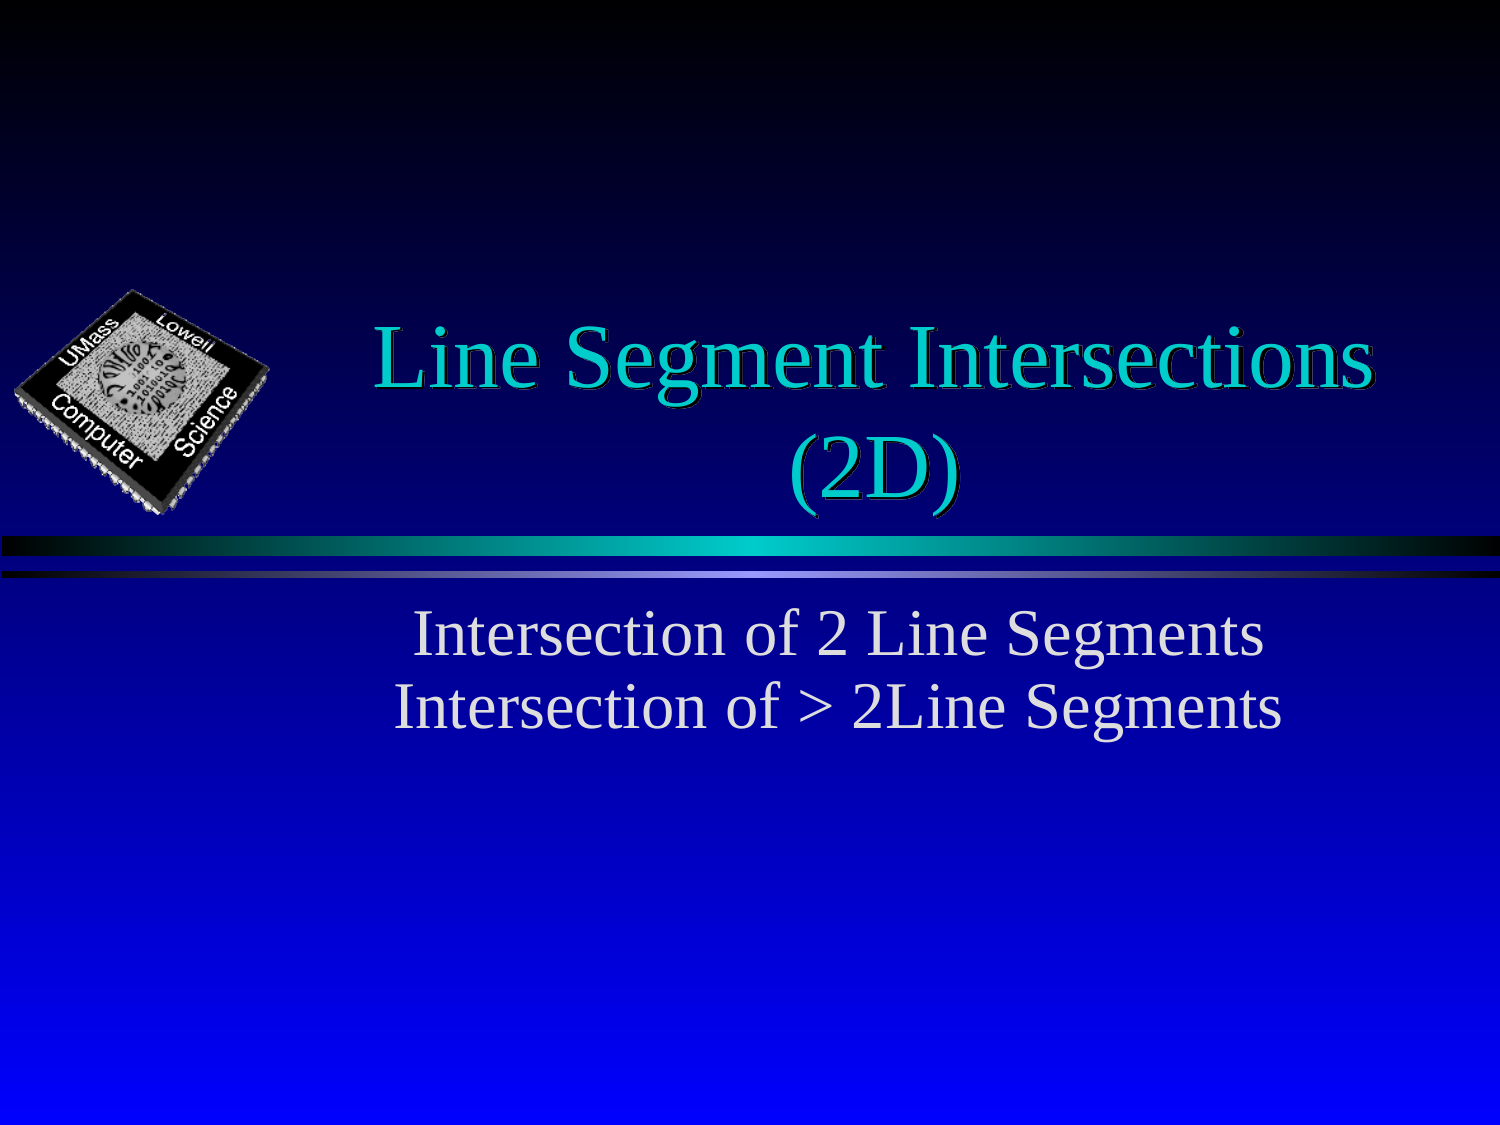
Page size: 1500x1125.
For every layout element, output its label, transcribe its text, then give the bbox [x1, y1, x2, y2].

title Line Segment Intersections (2D) [262, 312, 1488, 501]
subtitle Intersection of 2 Line Segments Intersection of > 2Line Segments [272, 599, 1332, 1079]
picture [0, 275, 300, 525]
